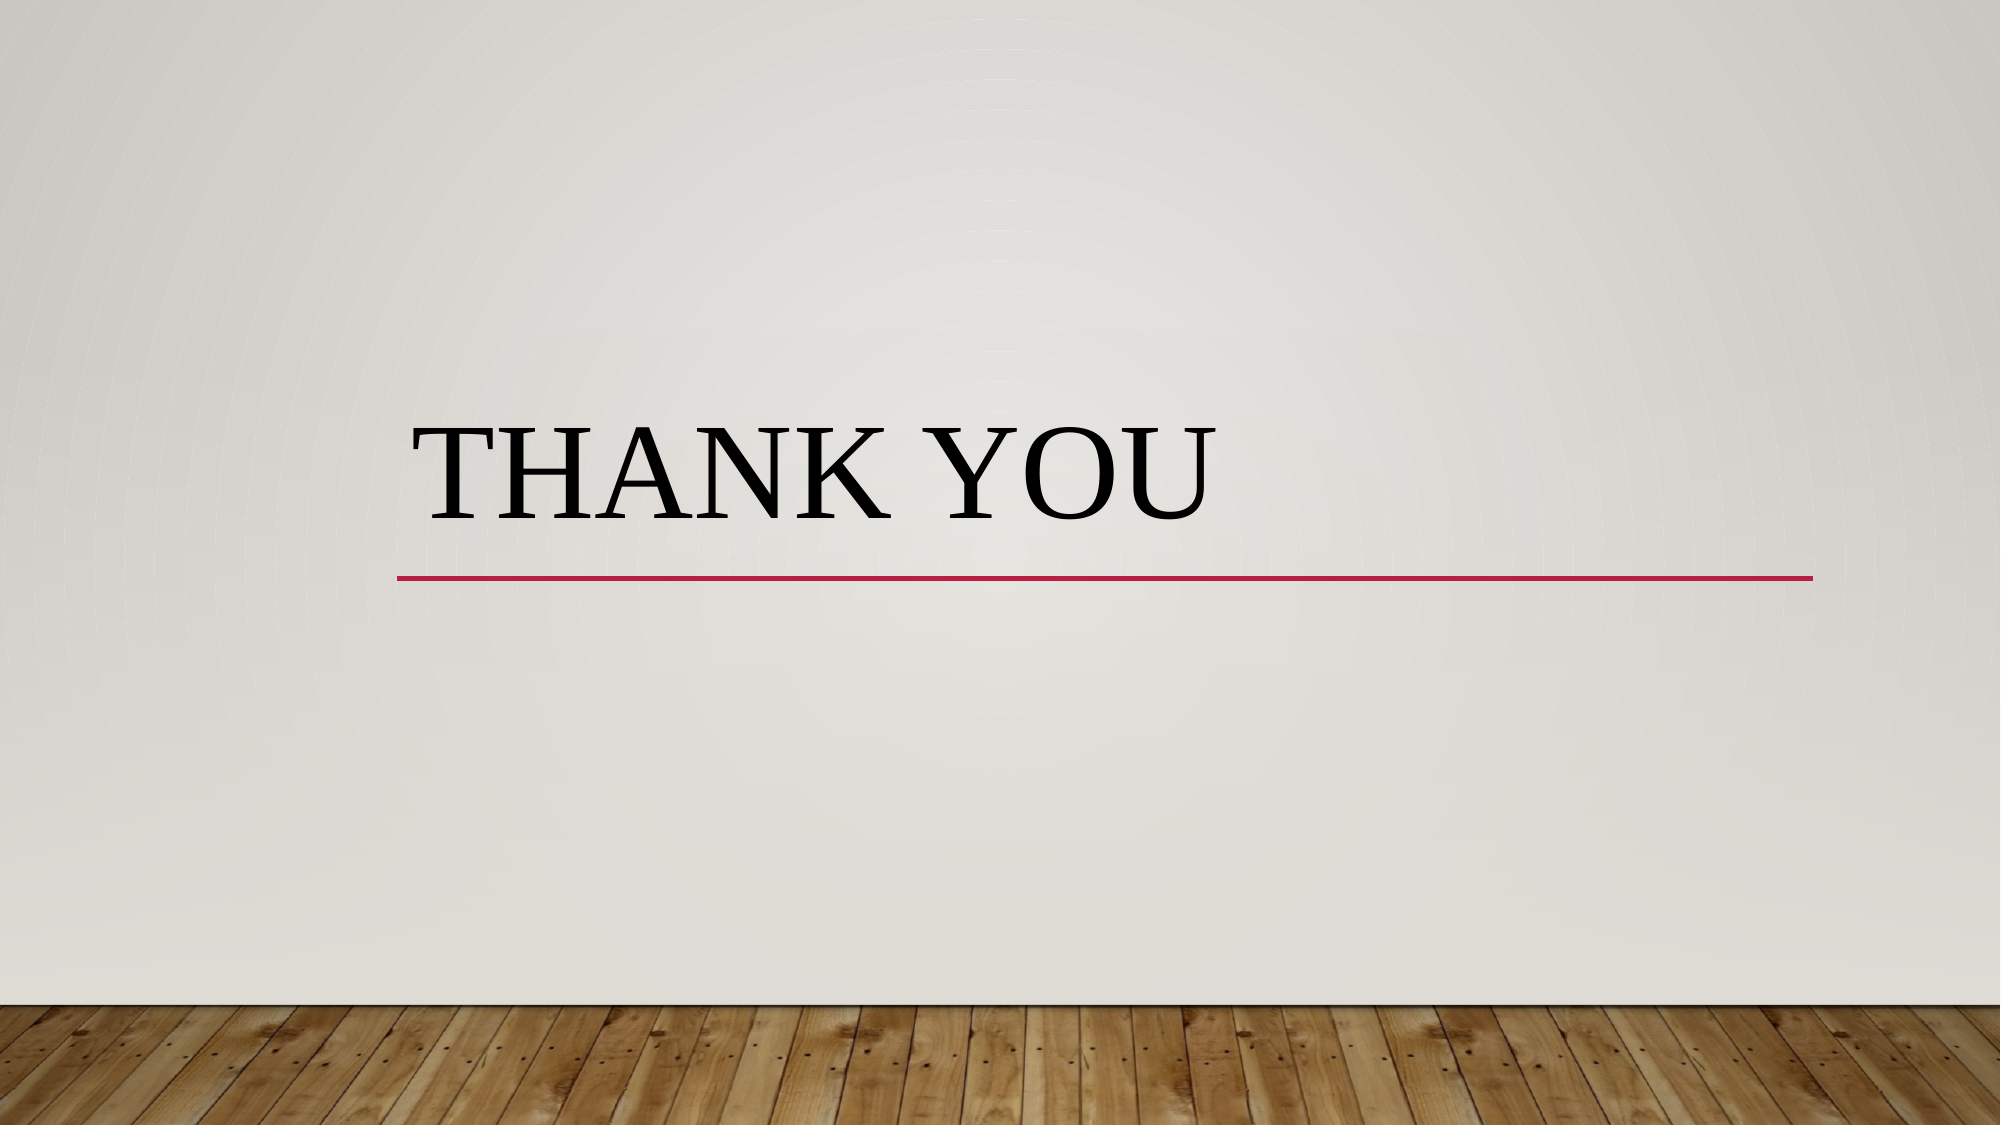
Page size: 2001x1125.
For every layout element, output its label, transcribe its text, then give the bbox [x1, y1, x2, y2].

title Thank you [396, 131, 1814, 549]
picture [0, 1005, 2000, 1125]
